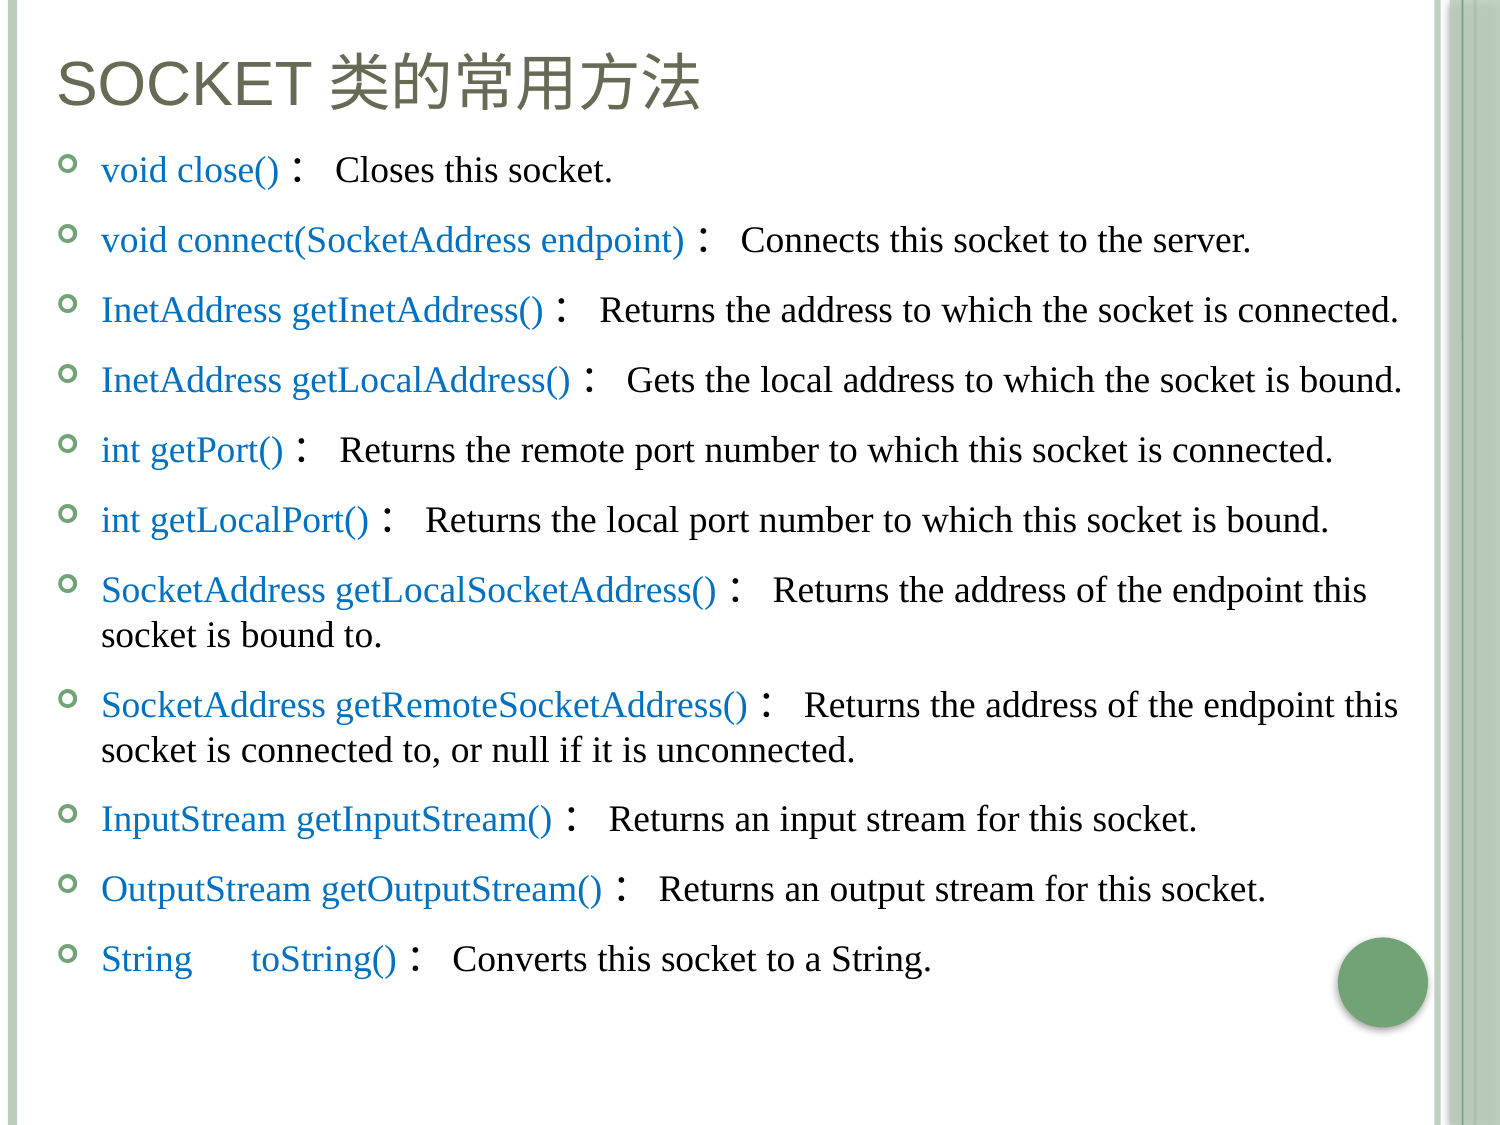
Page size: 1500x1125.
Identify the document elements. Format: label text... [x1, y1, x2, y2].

title Socket类的常用方法 [41, 30, 1459, 126]
list void close()：Closes this socket. void connect(SocketAddress endpoint)：Connects this socket to the server. InetAddress getInetAddress()：Returns the address to which the socket is connected. InetAddress getLocalAddress()：Gets the local address to which the socket is bound. int getPort()：Returns the remote port number to which this socket is connected. int getLocalPort()：Returns the local port number to which this socket is bound. SocketAddress getLocalSocketAddress()：Returns the address of the endpoint this socket is bound to. SocketAddress getRemoteSocketAddress()：Returns the address of the endpoint this socket is connected to, or null if it is unconnected. InputStream getInputStream()：Returns an input stream for this socket. OutputStream getOutputStream()：Returns an output stream for this socket. String toString()：Converts this socket to a String. [41, 137, 1459, 1071]
